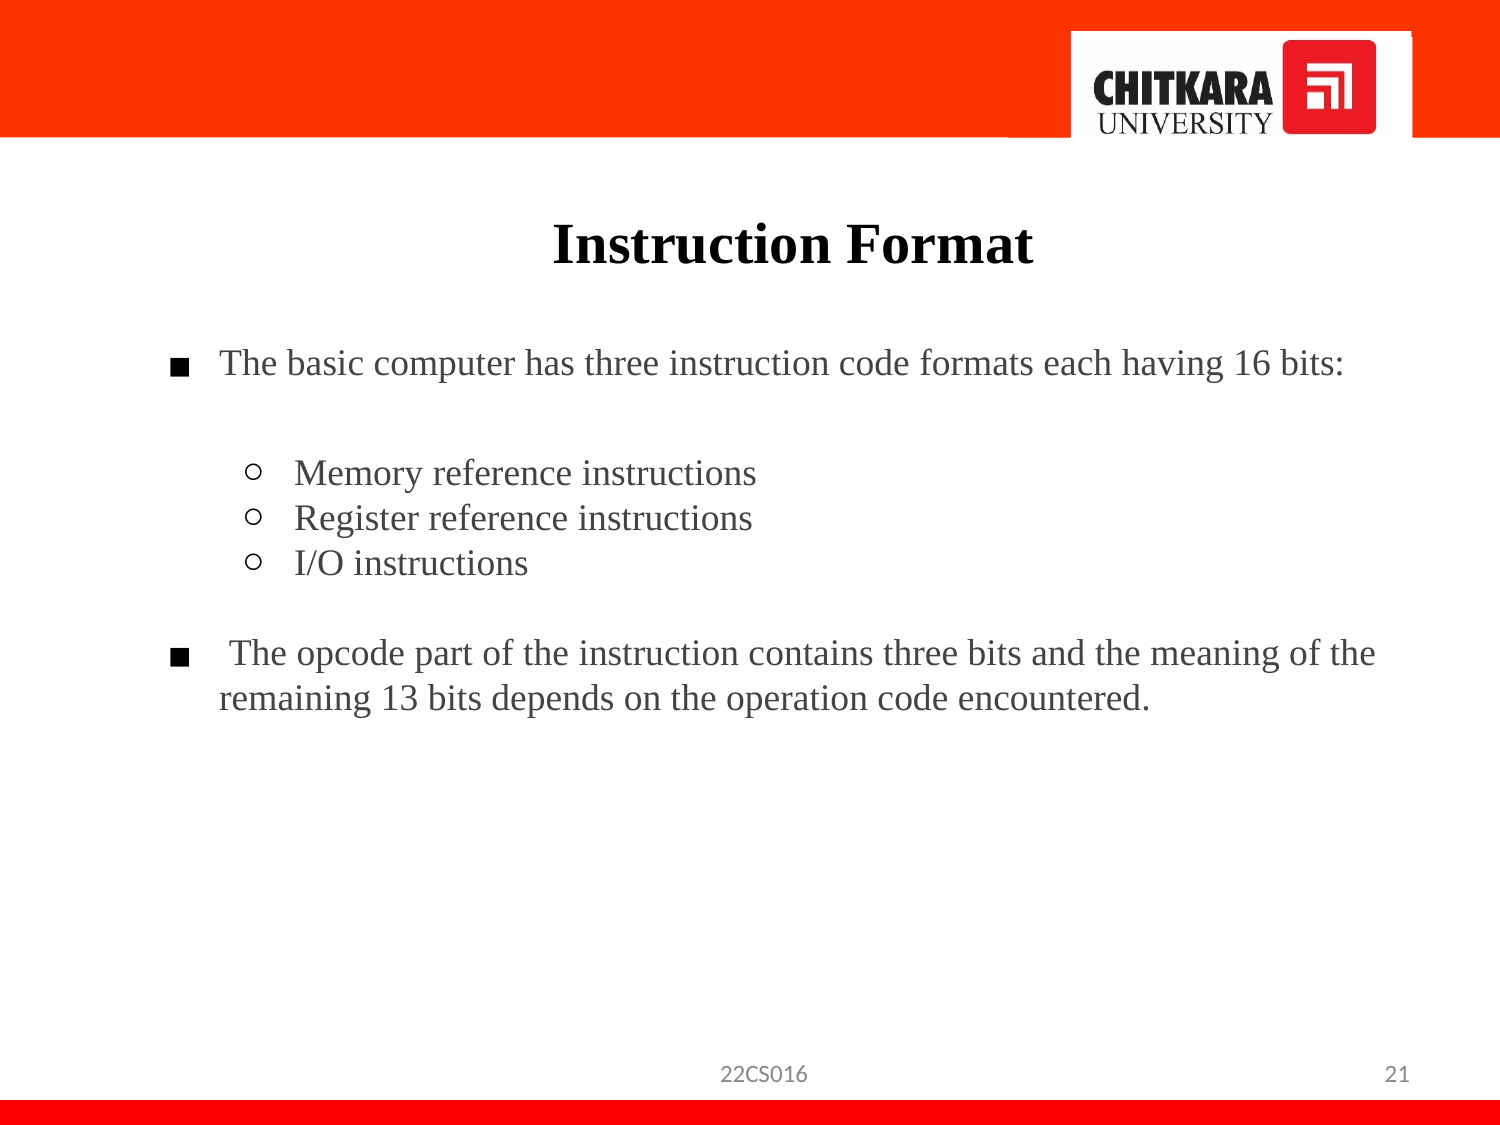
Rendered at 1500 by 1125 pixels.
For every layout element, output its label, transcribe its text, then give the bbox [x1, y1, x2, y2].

text_box The basic computer has three instruction code formats each having 16 bits: Memory reference instructions Register reference instructions I/O instructions The opcode part of the instruction contains three bits and the meaning of the remaining 13 bits depends on the operation code encountered. [129, 329, 1415, 726]
slide_number 21 [1074, 1042, 1425, 1103]
picture [1074, 37, 1391, 138]
text_box Instruction Format [535, 198, 1052, 283]
footer 22CS016 [526, 1042, 1002, 1103]
text_box [73, 168, 1394, 1046]
